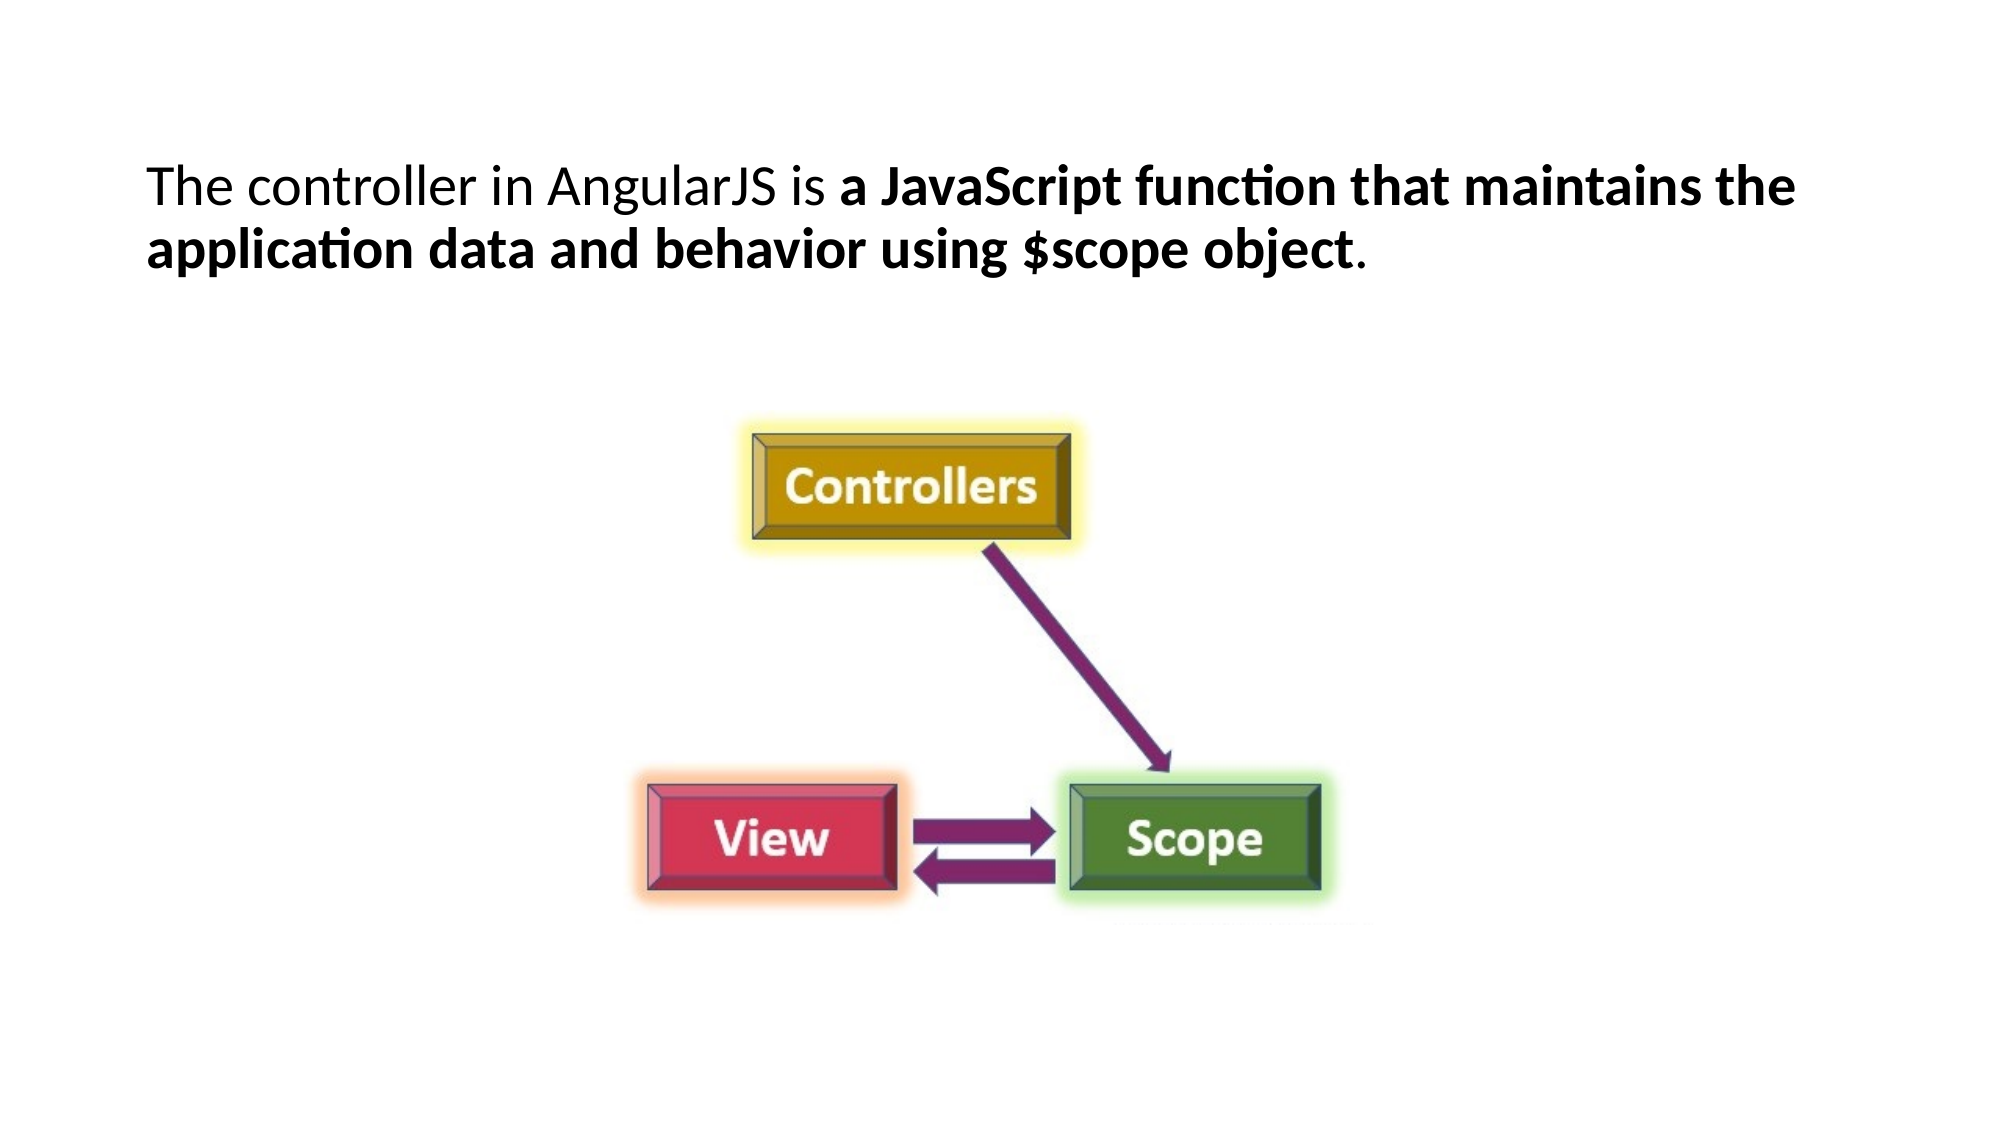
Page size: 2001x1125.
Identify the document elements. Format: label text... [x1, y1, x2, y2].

picture [599, 410, 1389, 925]
list The controller in AngularJS is a JavaScript function that maintains the application data and behavior using $scope object. [131, 147, 1857, 313]
